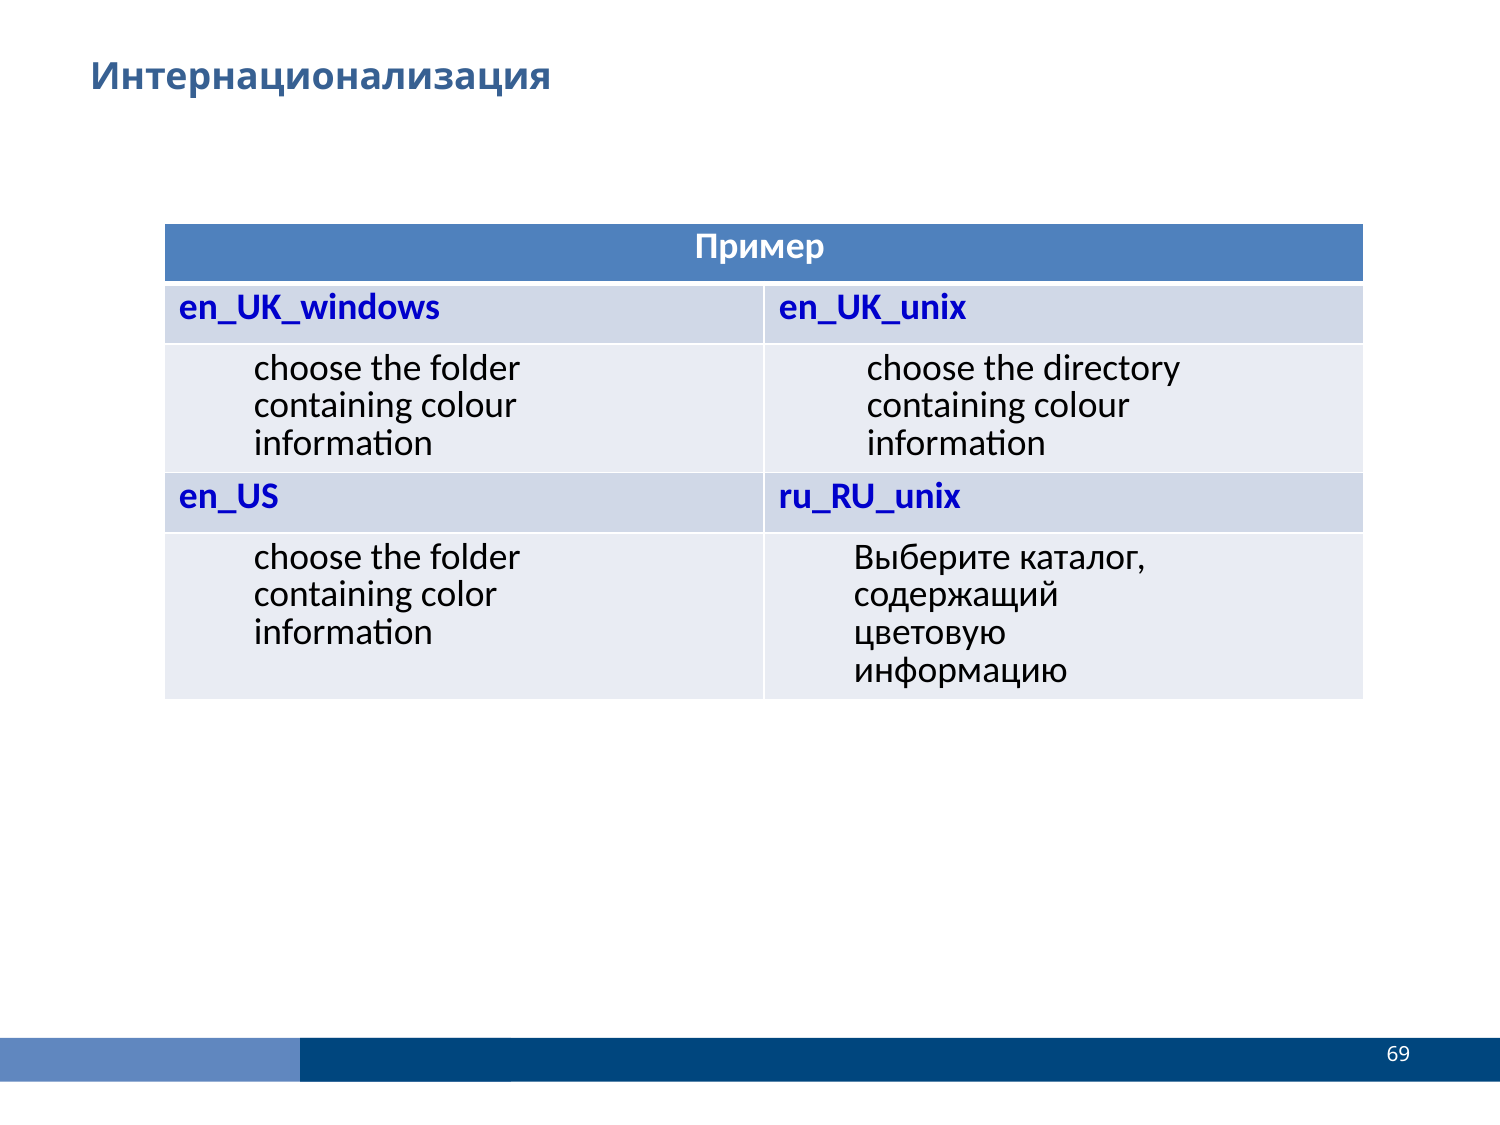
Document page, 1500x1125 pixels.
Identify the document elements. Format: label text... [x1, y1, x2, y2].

text_box Интернационализация [75, 45, 1425, 163]
table_header Пример [165, 224, 1363, 281]
table_cell en_UK_unix [765, 286, 1363, 343]
table_cell en_UK_windows [165, 286, 763, 343]
table_cell choose the directory containing colour information [765, 345, 1363, 472]
table_cell Выберите каталог, содержащий цветовую информацию [765, 534, 1363, 699]
table_cell ru_RU_unix [765, 473, 1363, 532]
table_cell choose the folder containing color information [165, 534, 763, 699]
table_cell en_US [165, 473, 763, 532]
table_cell choose the folder containing colour information [165, 345, 763, 472]
text_box <number> [1262, 1025, 1425, 1085]
